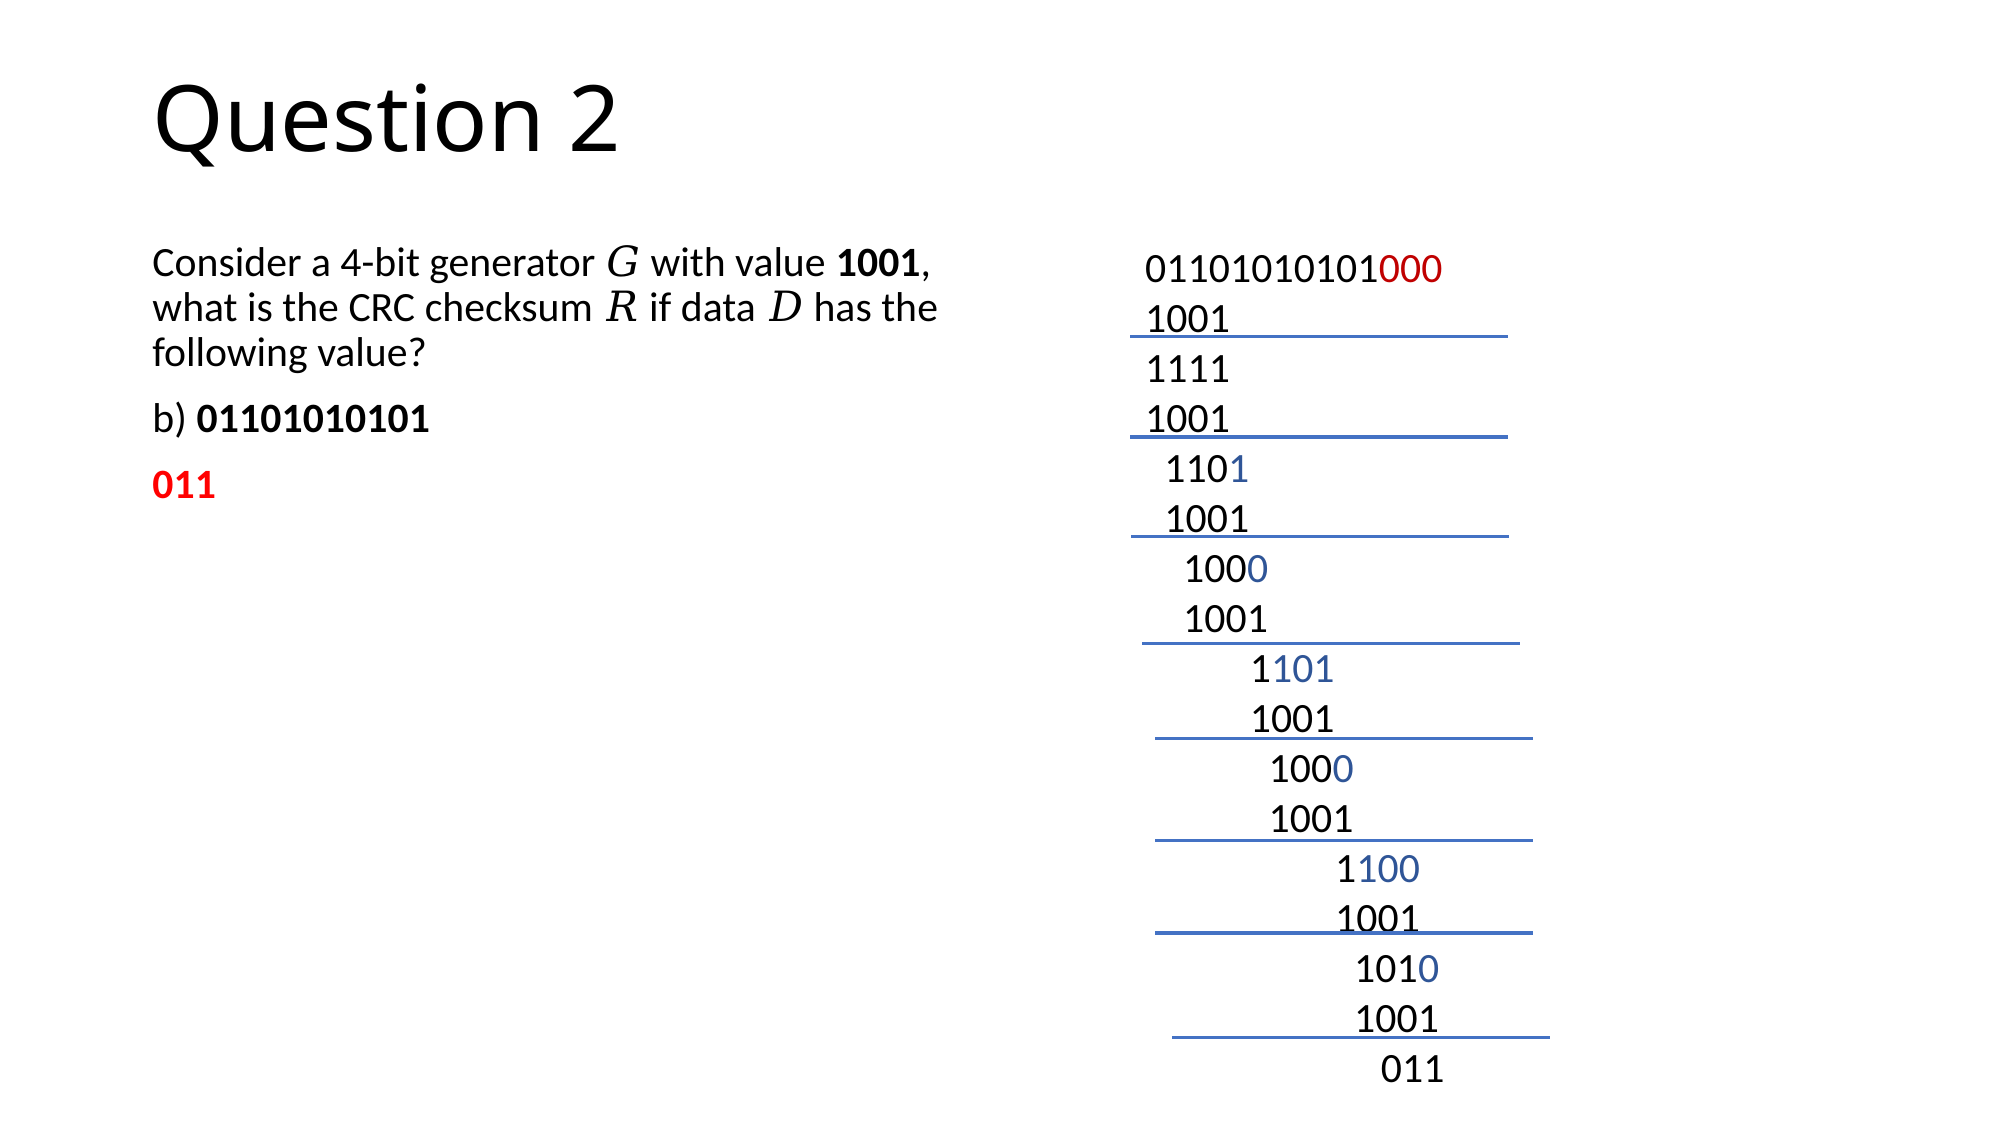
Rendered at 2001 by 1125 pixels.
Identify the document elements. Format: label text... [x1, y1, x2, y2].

text_box 01101010101000 1001 1111 1001 1101 1001 1000 1001 1101 1001 1000 1001 1100 1001 1010 1001 011 [1130, 233, 1596, 996]
list Consider a 4-bit generator 𝐺 with value 1001, what is the CRC checksum 𝑅 if data 𝐷 has the following value? b) 01101010101 011 [137, 233, 988, 1055]
title Question 2 [137, 59, 1863, 185]
